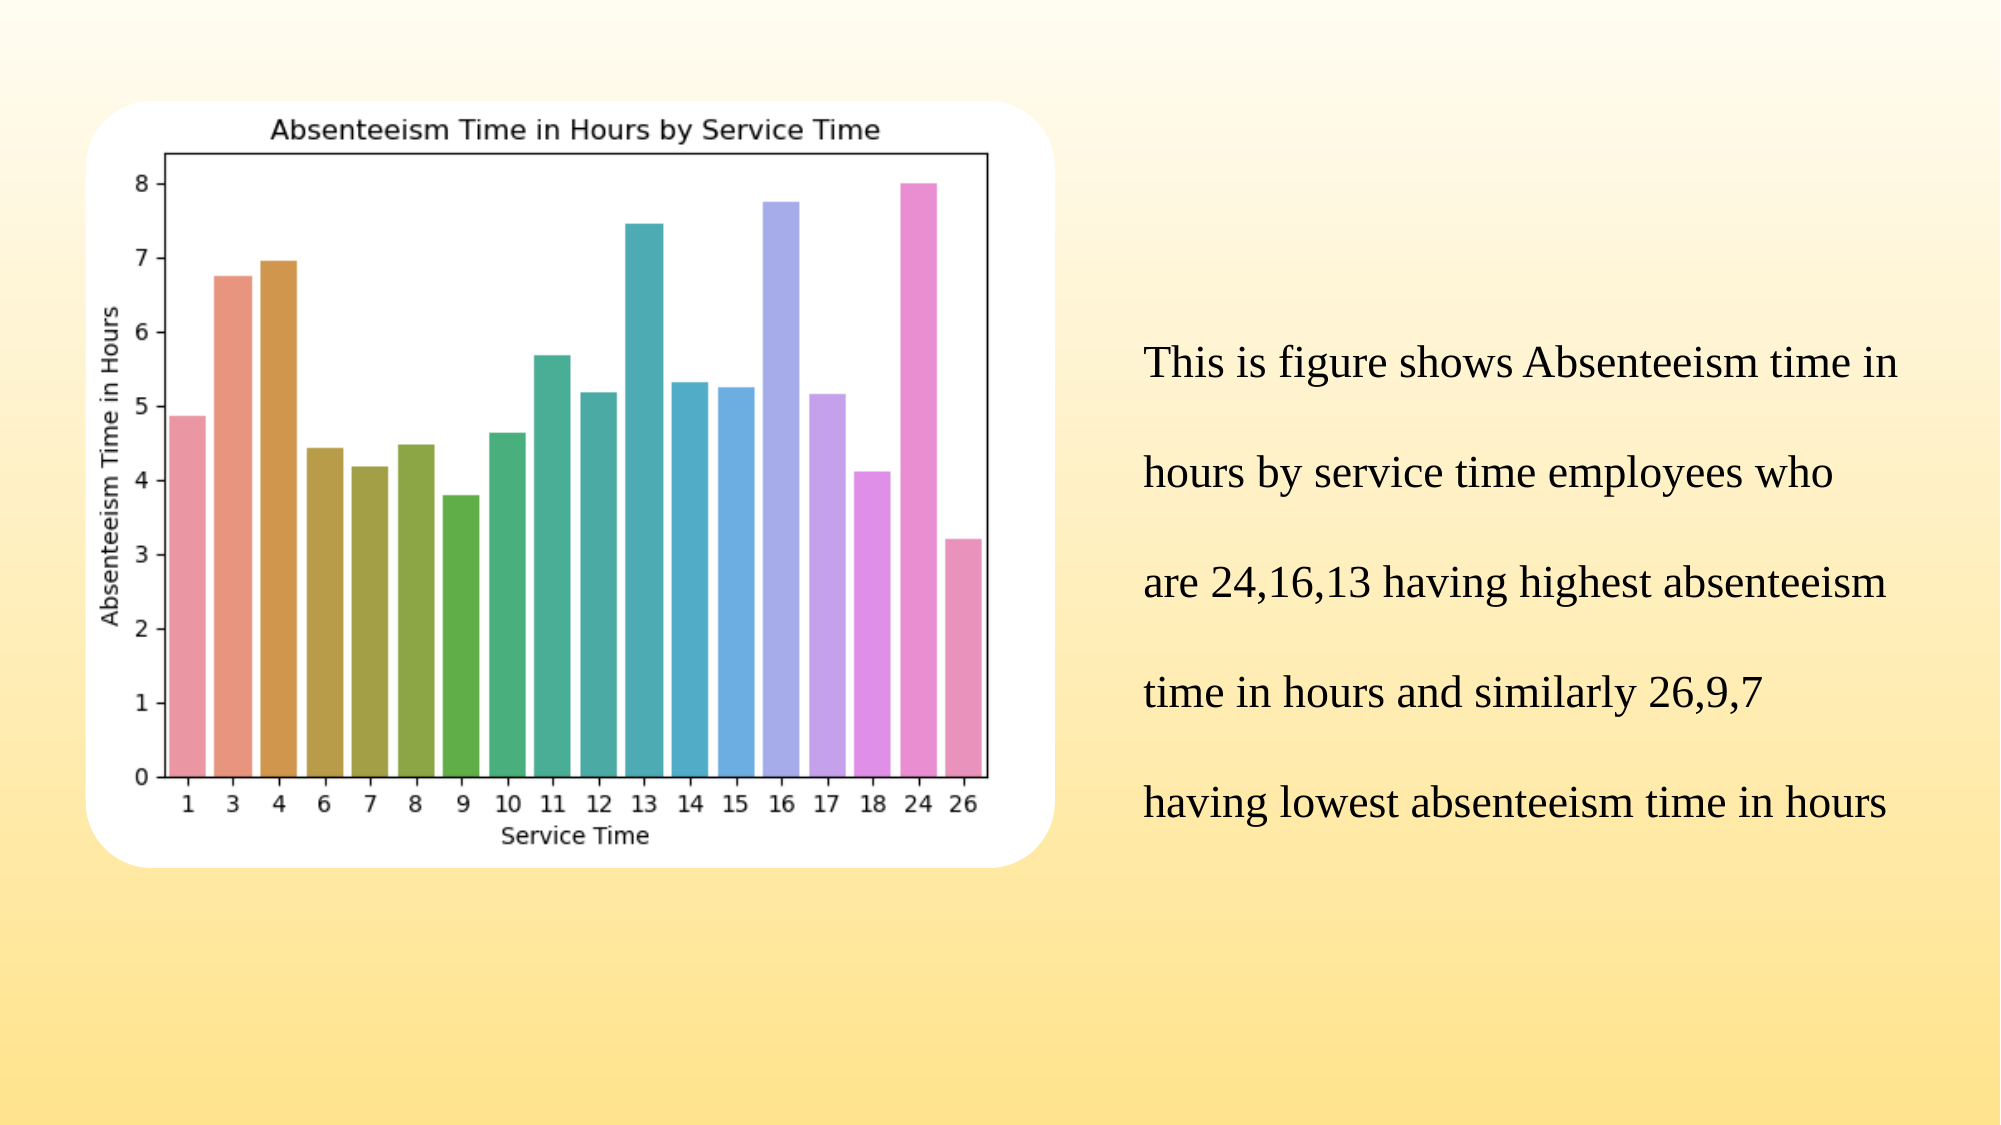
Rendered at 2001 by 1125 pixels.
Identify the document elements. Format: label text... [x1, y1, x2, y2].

text_box This is figure shows Absenteeism time in hours by service time employees who are 24,16,13 having highest absenteeism time in hours and similarly 26,9,7 having lowest absenteeism time in hours [1128, 269, 1915, 835]
picture [85, 101, 1055, 868]
